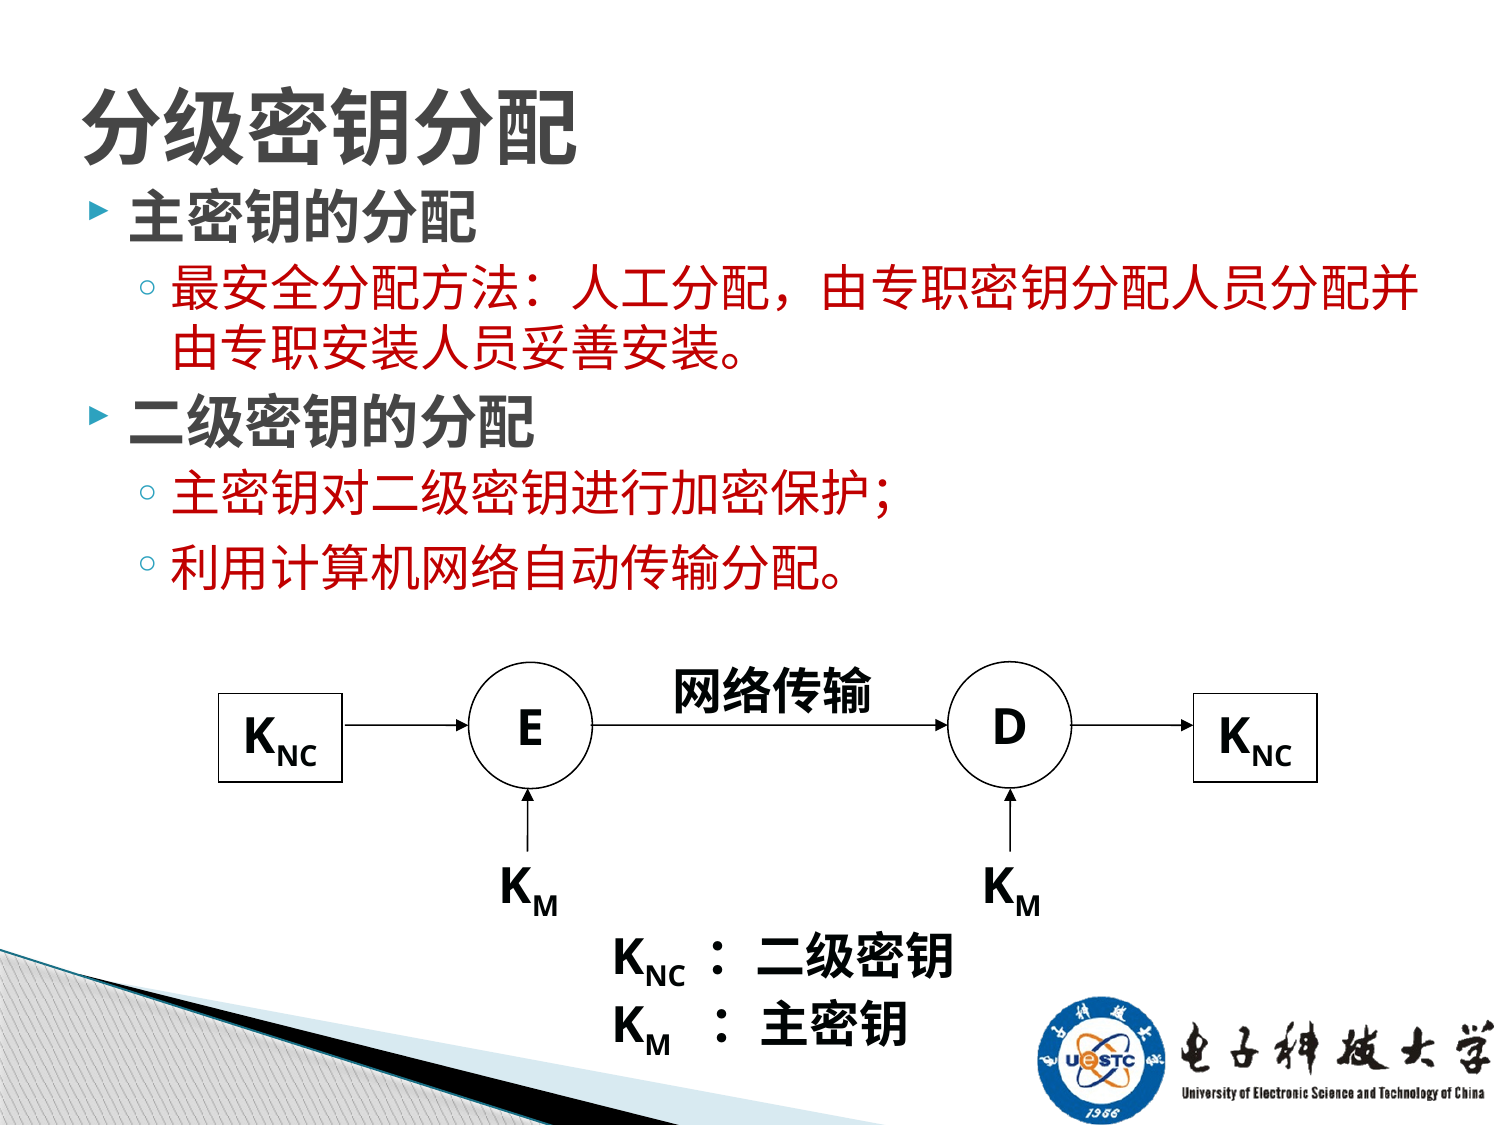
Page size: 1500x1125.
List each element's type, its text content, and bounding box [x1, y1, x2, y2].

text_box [218, 644, 1318, 1054]
picture [1037, 995, 1495, 1125]
title 分级密钥分配 [64, 31, 1466, 219]
list 主密钥的分配 最安全分配方法：人工分配，由专职密钥分配人员分配并由专职安装人员妥善安装。 二级密钥的分配 主密钥对二级密钥进行加密保护； 利用计算机网络自动传输分配。 [53, 172, 1455, 622]
